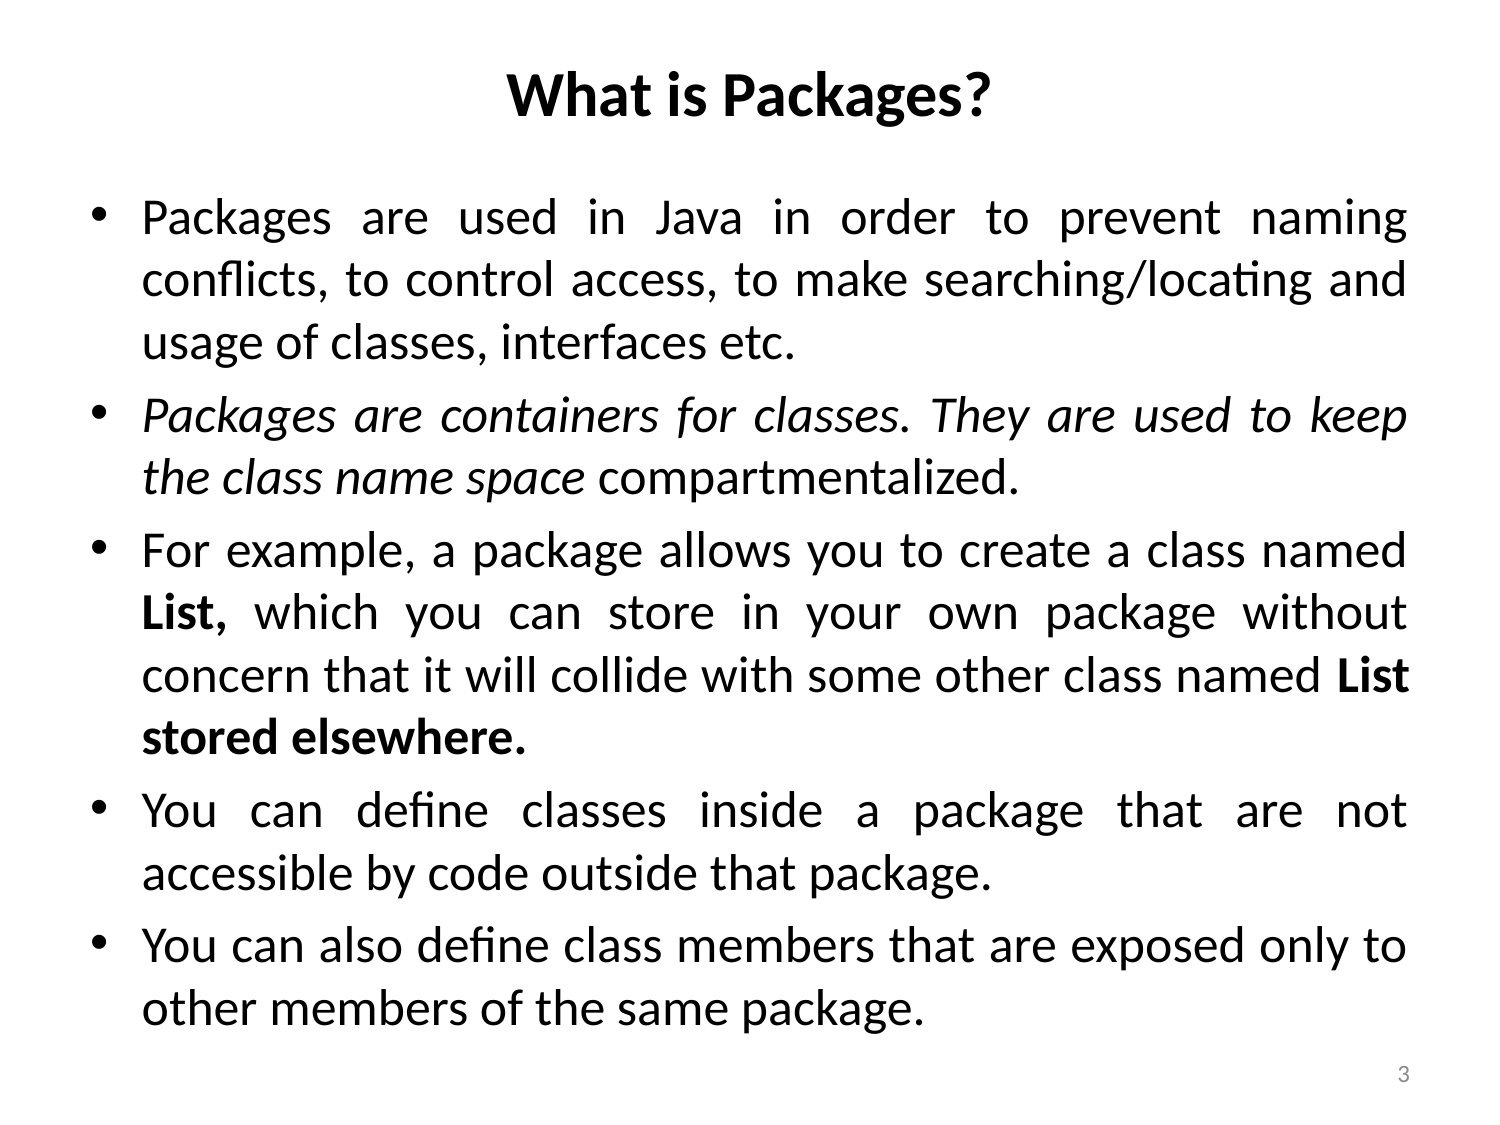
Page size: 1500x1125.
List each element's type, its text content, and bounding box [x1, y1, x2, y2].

title What is Packages? [75, 45, 1425, 138]
list Packages are used in Java in order to prevent naming conflicts, to control access, to make searching/locating and usage of classes, interfaces etc. Packages are containers for classes. They are used to keep the class name space compartmentalized. For example, a package allows you to create a class named List, which you can store in your own package without concern that it will collide with some other class named List stored elsewhere. You can define classes inside a package that are not accessible by code outside that package. You can also define class members that are exposed only to other members of the same package. [75, 174, 1425, 1063]
slide_number 3 [1074, 1042, 1425, 1103]
